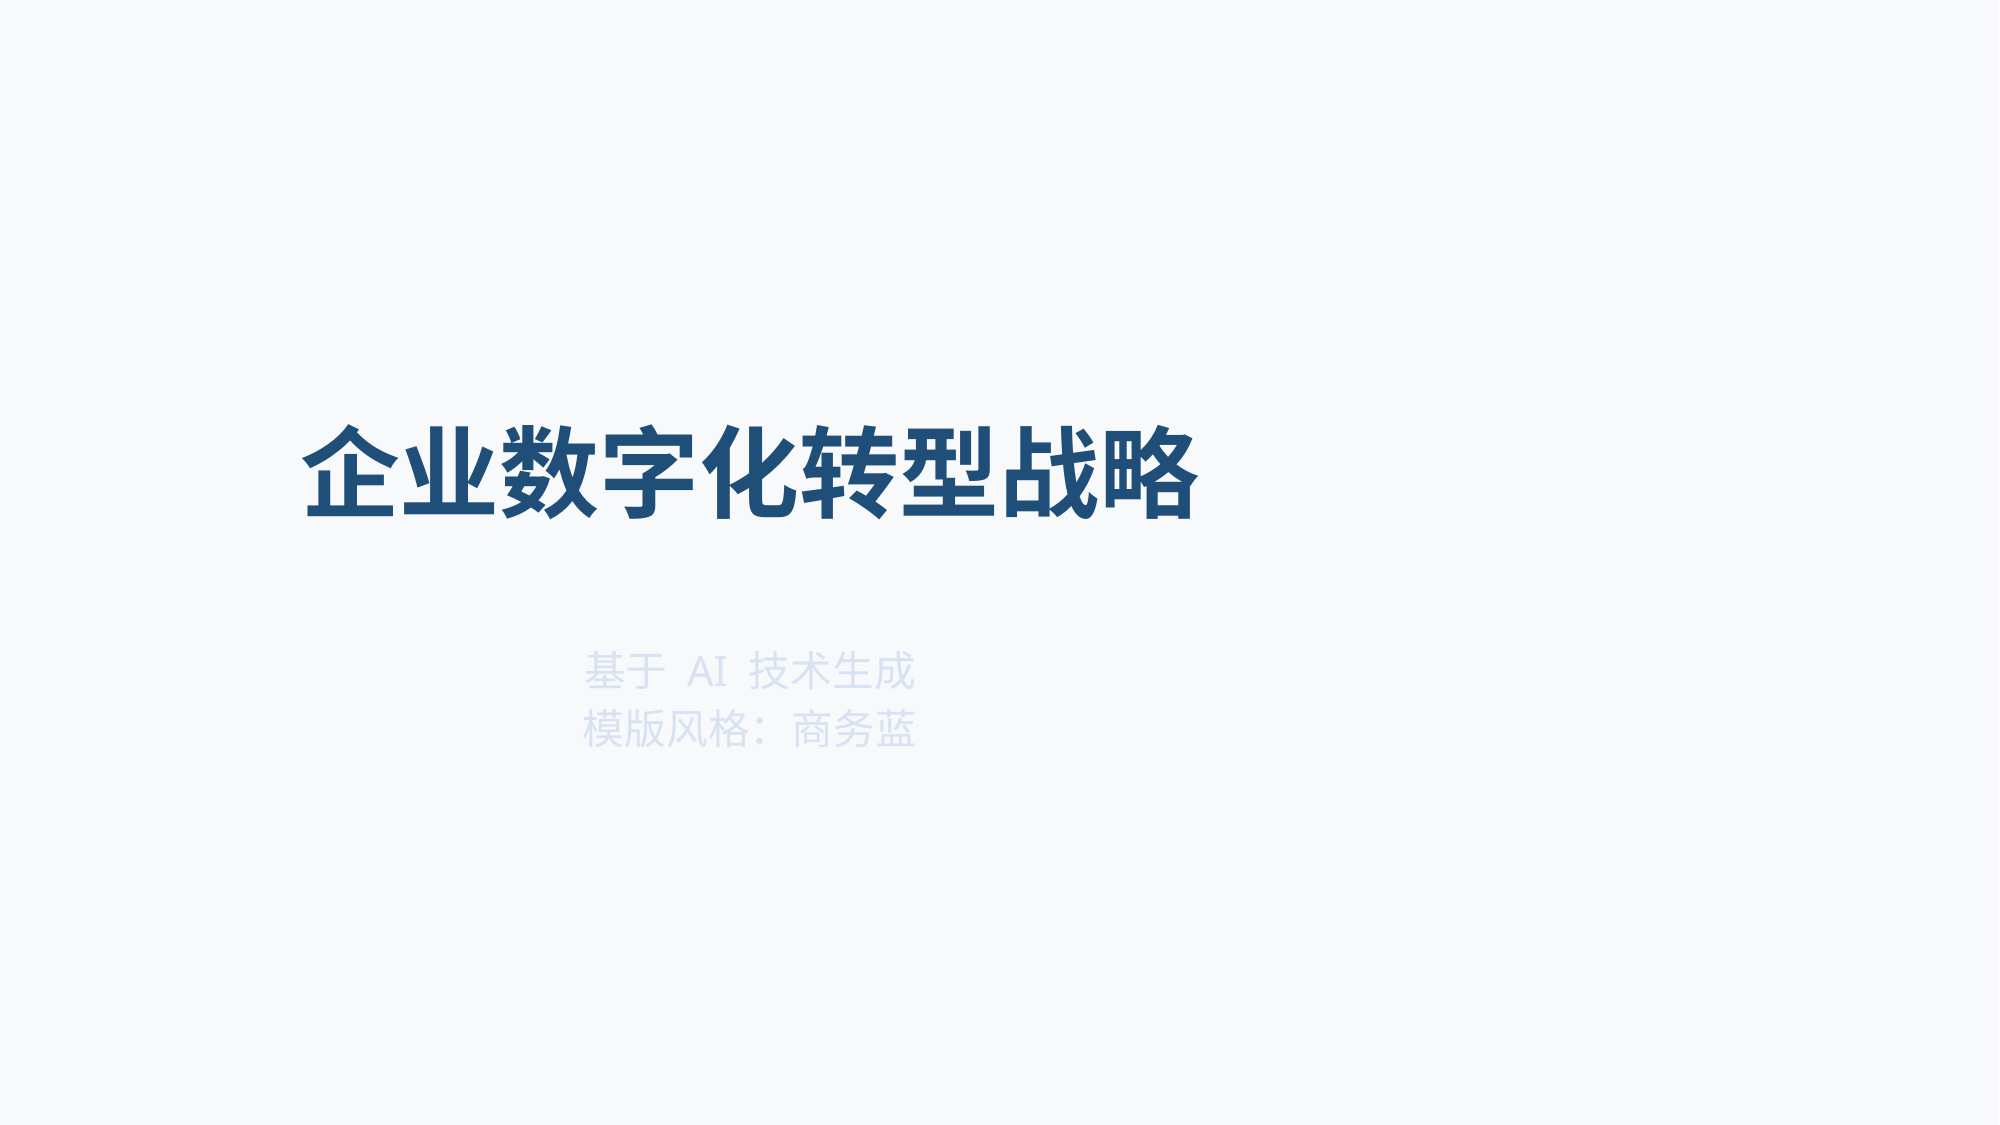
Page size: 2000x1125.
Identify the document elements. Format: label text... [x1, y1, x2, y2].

title 企业数字化转型战略 [112, 349, 1388, 591]
subtitle 基于 AI 技术生成 模版风格：商务蓝 [225, 637, 1275, 925]
